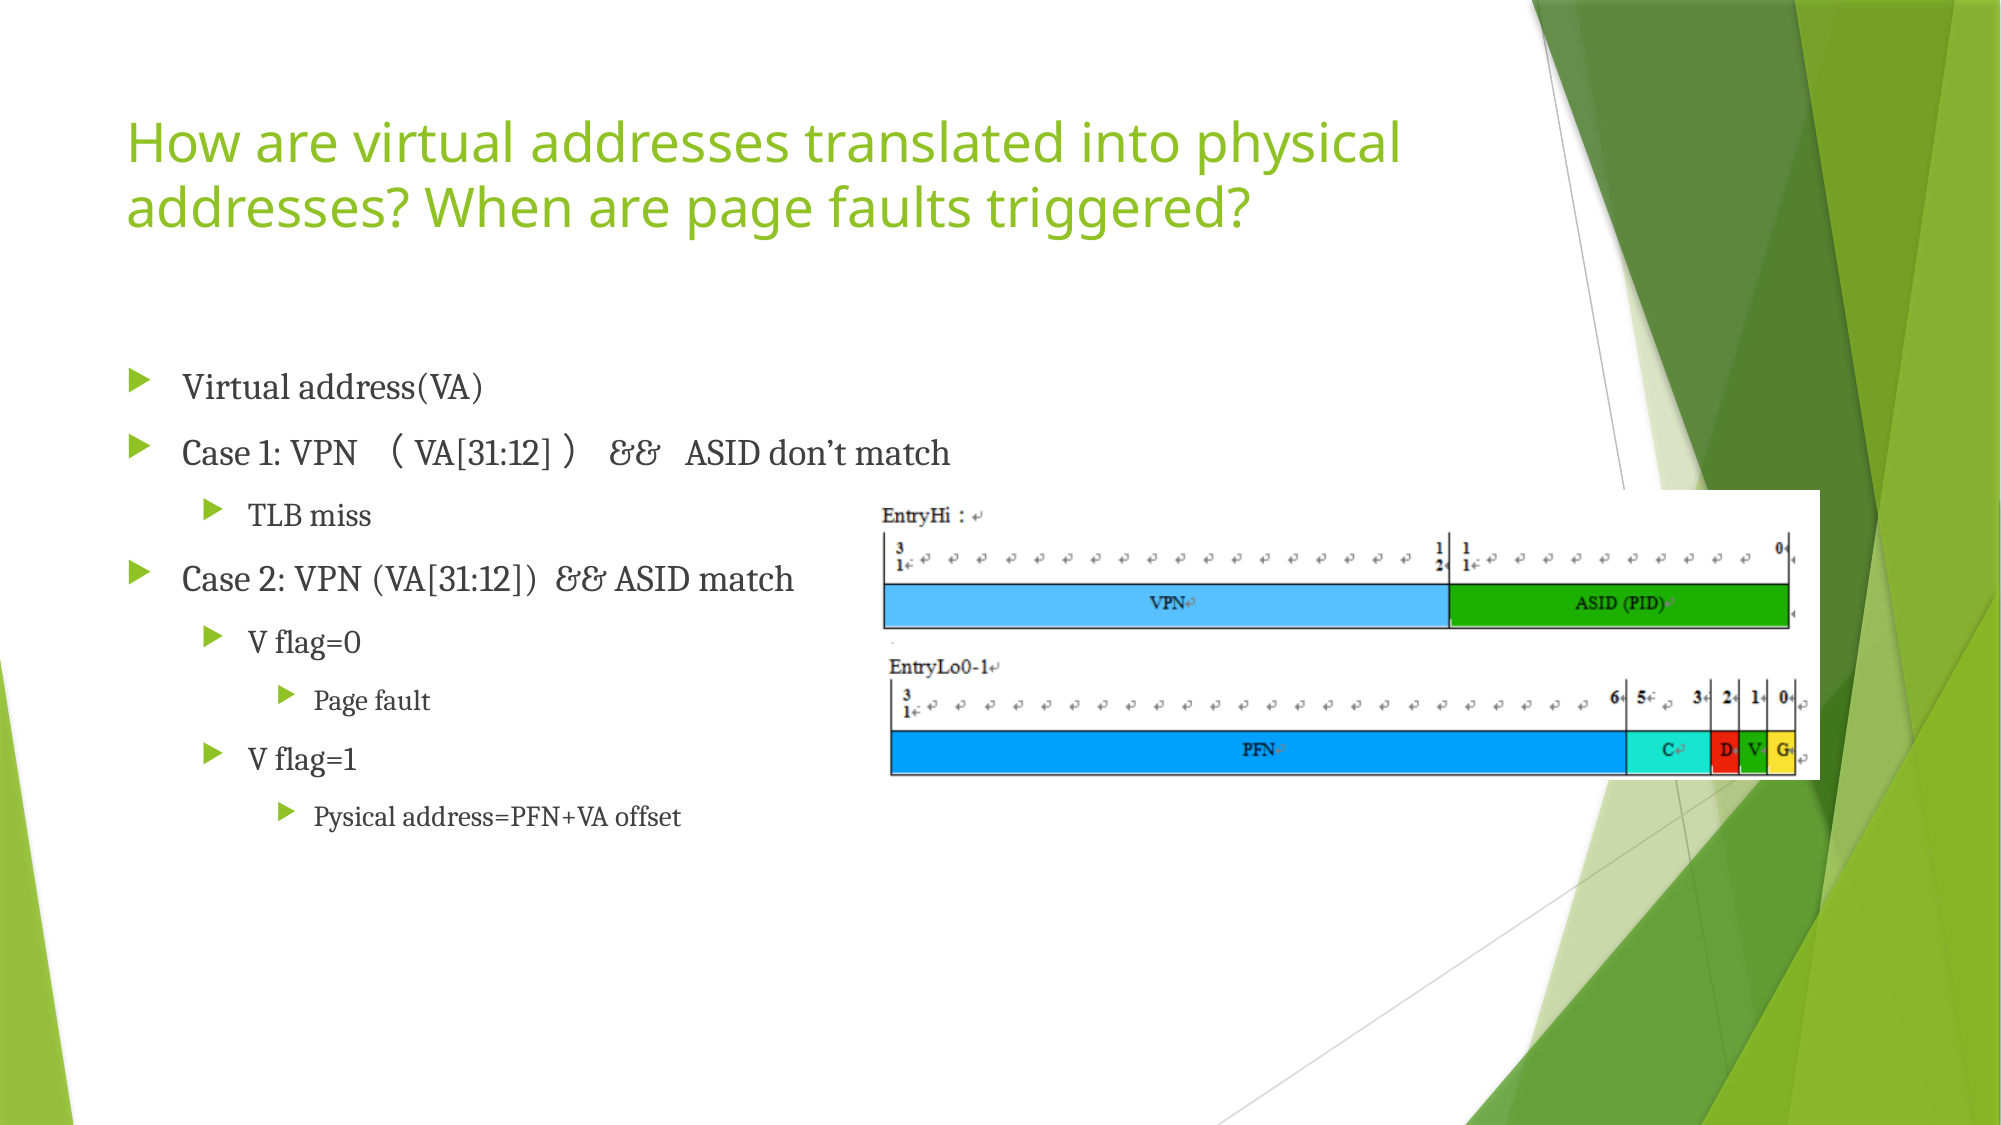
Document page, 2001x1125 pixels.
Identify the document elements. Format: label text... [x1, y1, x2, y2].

picture [846, 487, 1821, 782]
title How are virtual addresses translated into physical addresses? When are page faults triggered? [111, 99, 1688, 317]
list Virtual address(VA) Case 1: VPN（VA[31:12]）&& ASID don’t match TLB miss Case 2: VPN (VA[31:12]) && ASID match V flag=0 Page fault V flag=1 Pysical address=PFN+VA offset [111, 354, 1522, 992]
